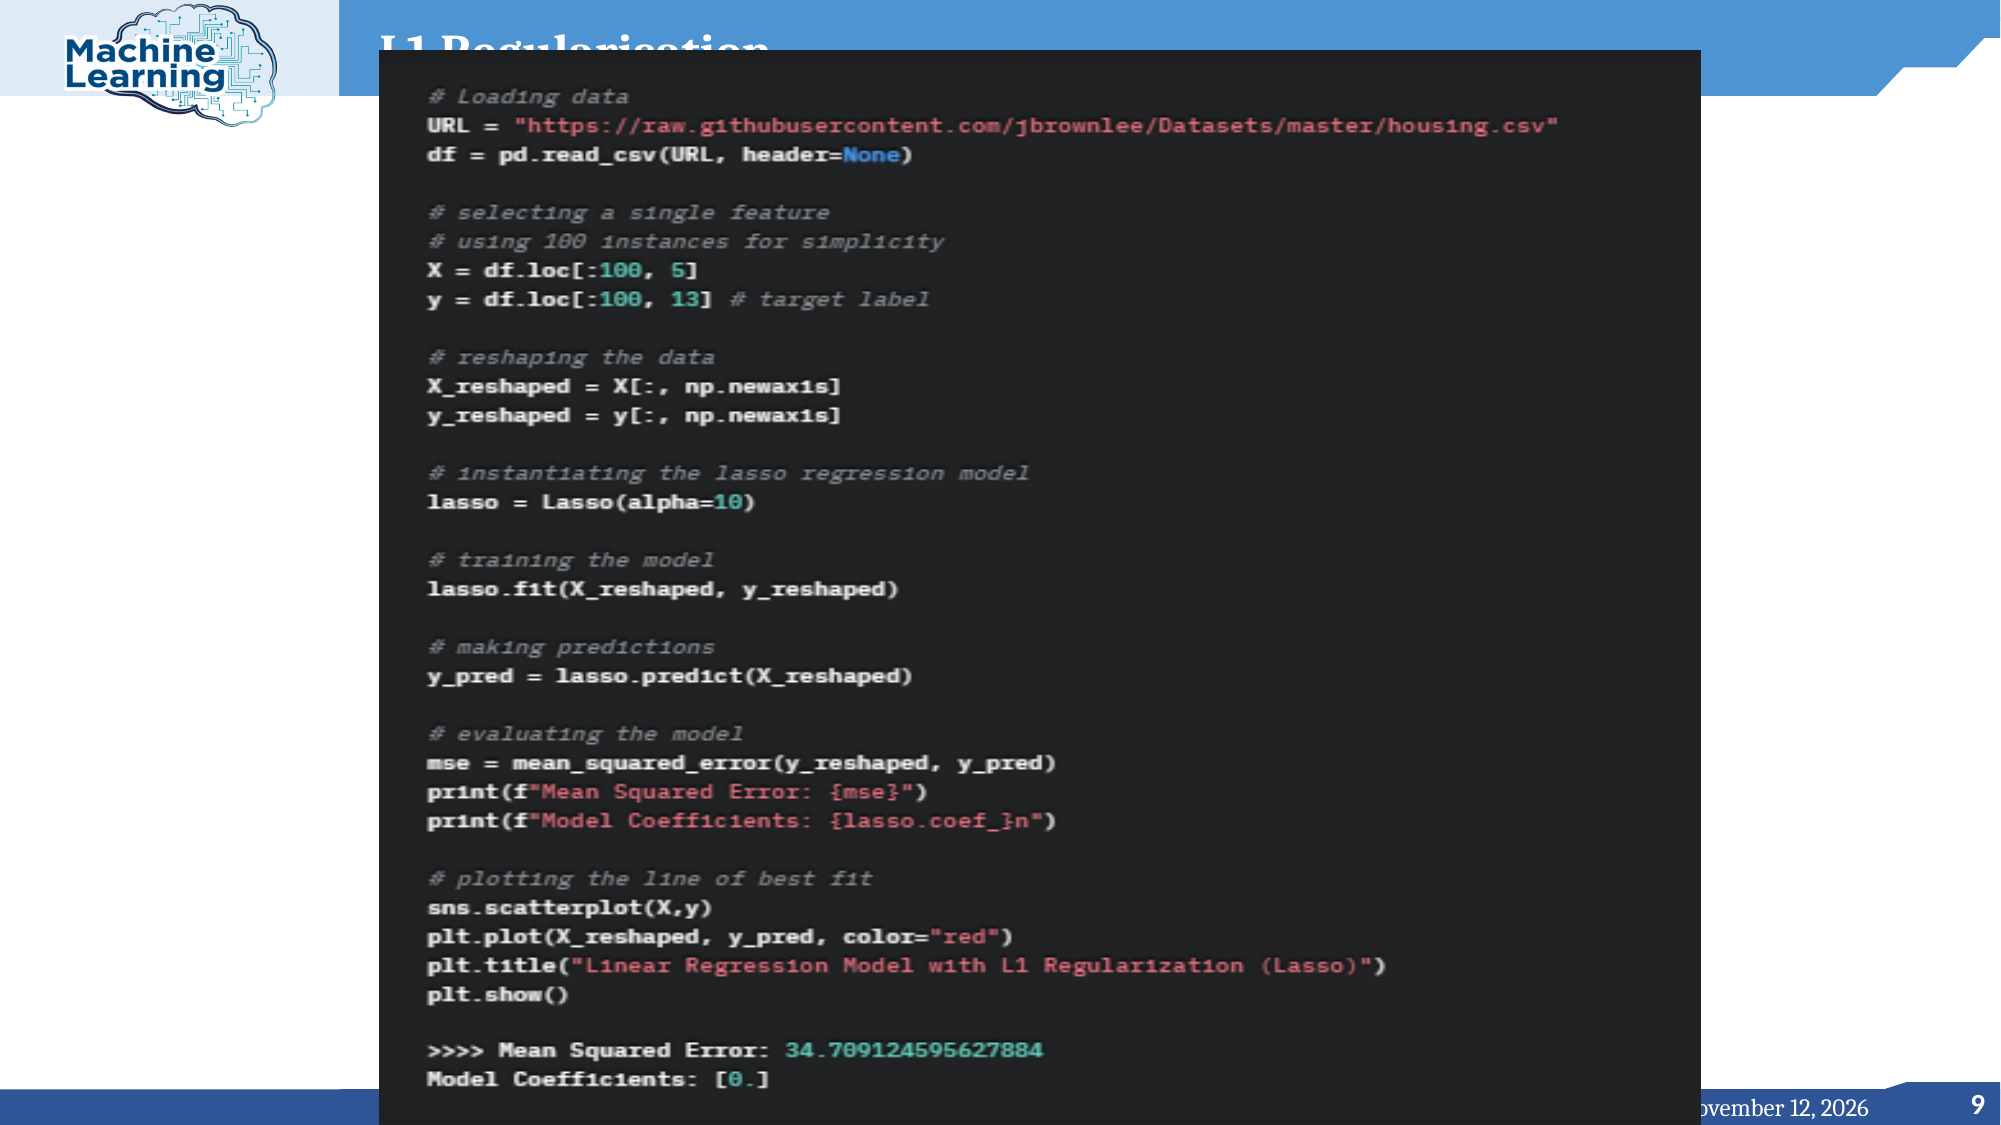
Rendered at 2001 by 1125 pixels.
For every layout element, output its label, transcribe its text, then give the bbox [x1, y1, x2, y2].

picture [379, 50, 1701, 1125]
picture [64, 0, 290, 131]
text_box L1 Regularisation [364, 12, 788, 88]
